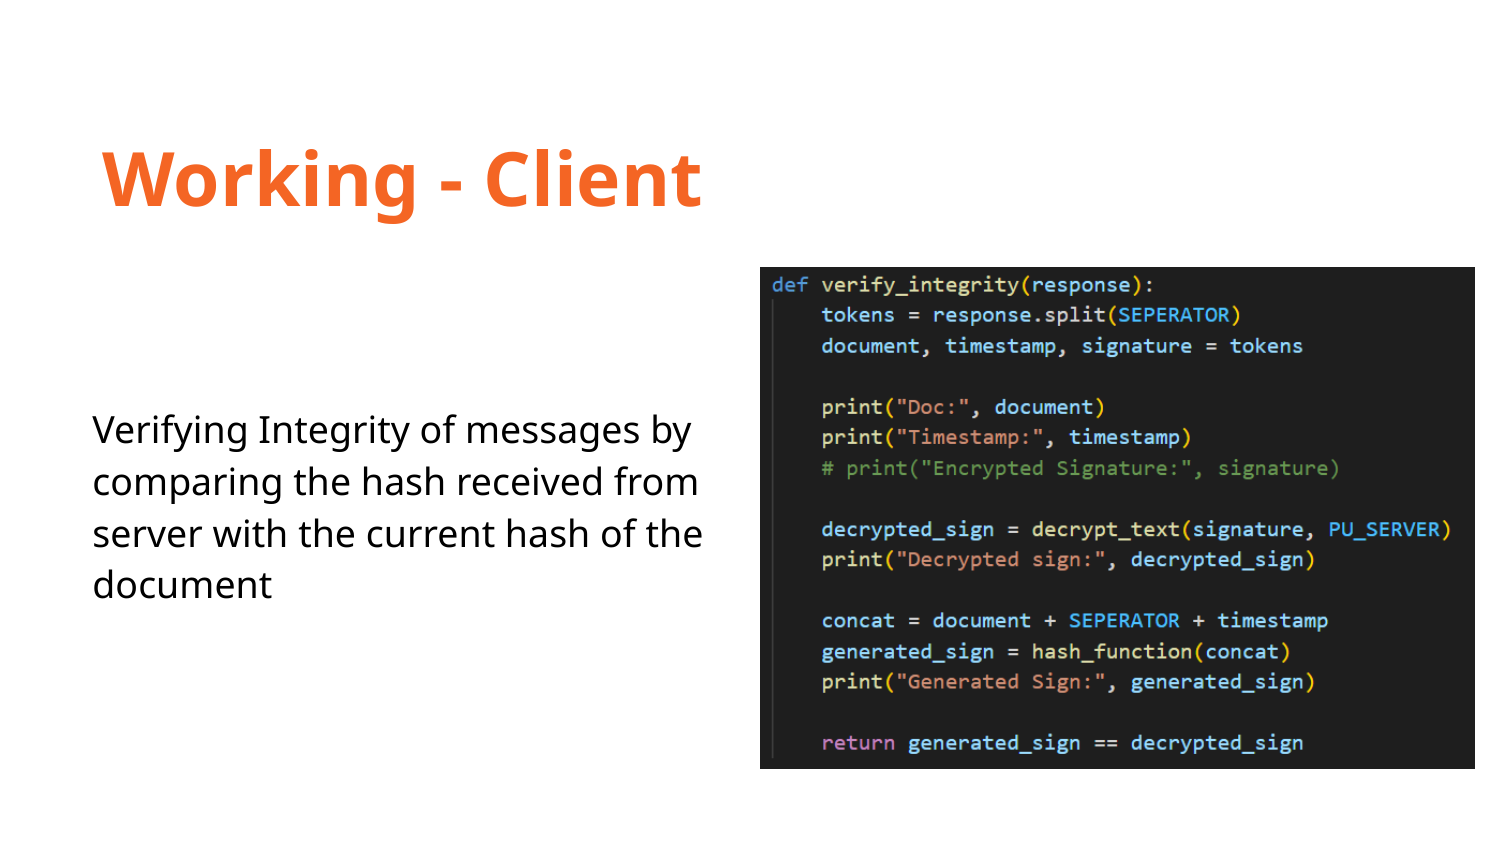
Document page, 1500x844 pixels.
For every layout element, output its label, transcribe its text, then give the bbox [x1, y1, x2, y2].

picture [760, 267, 1476, 770]
title Working - Client [87, 116, 1427, 243]
title Verifying Integrity of messages by comparing the hash received from server with the current hash of the document [77, 384, 726, 653]
